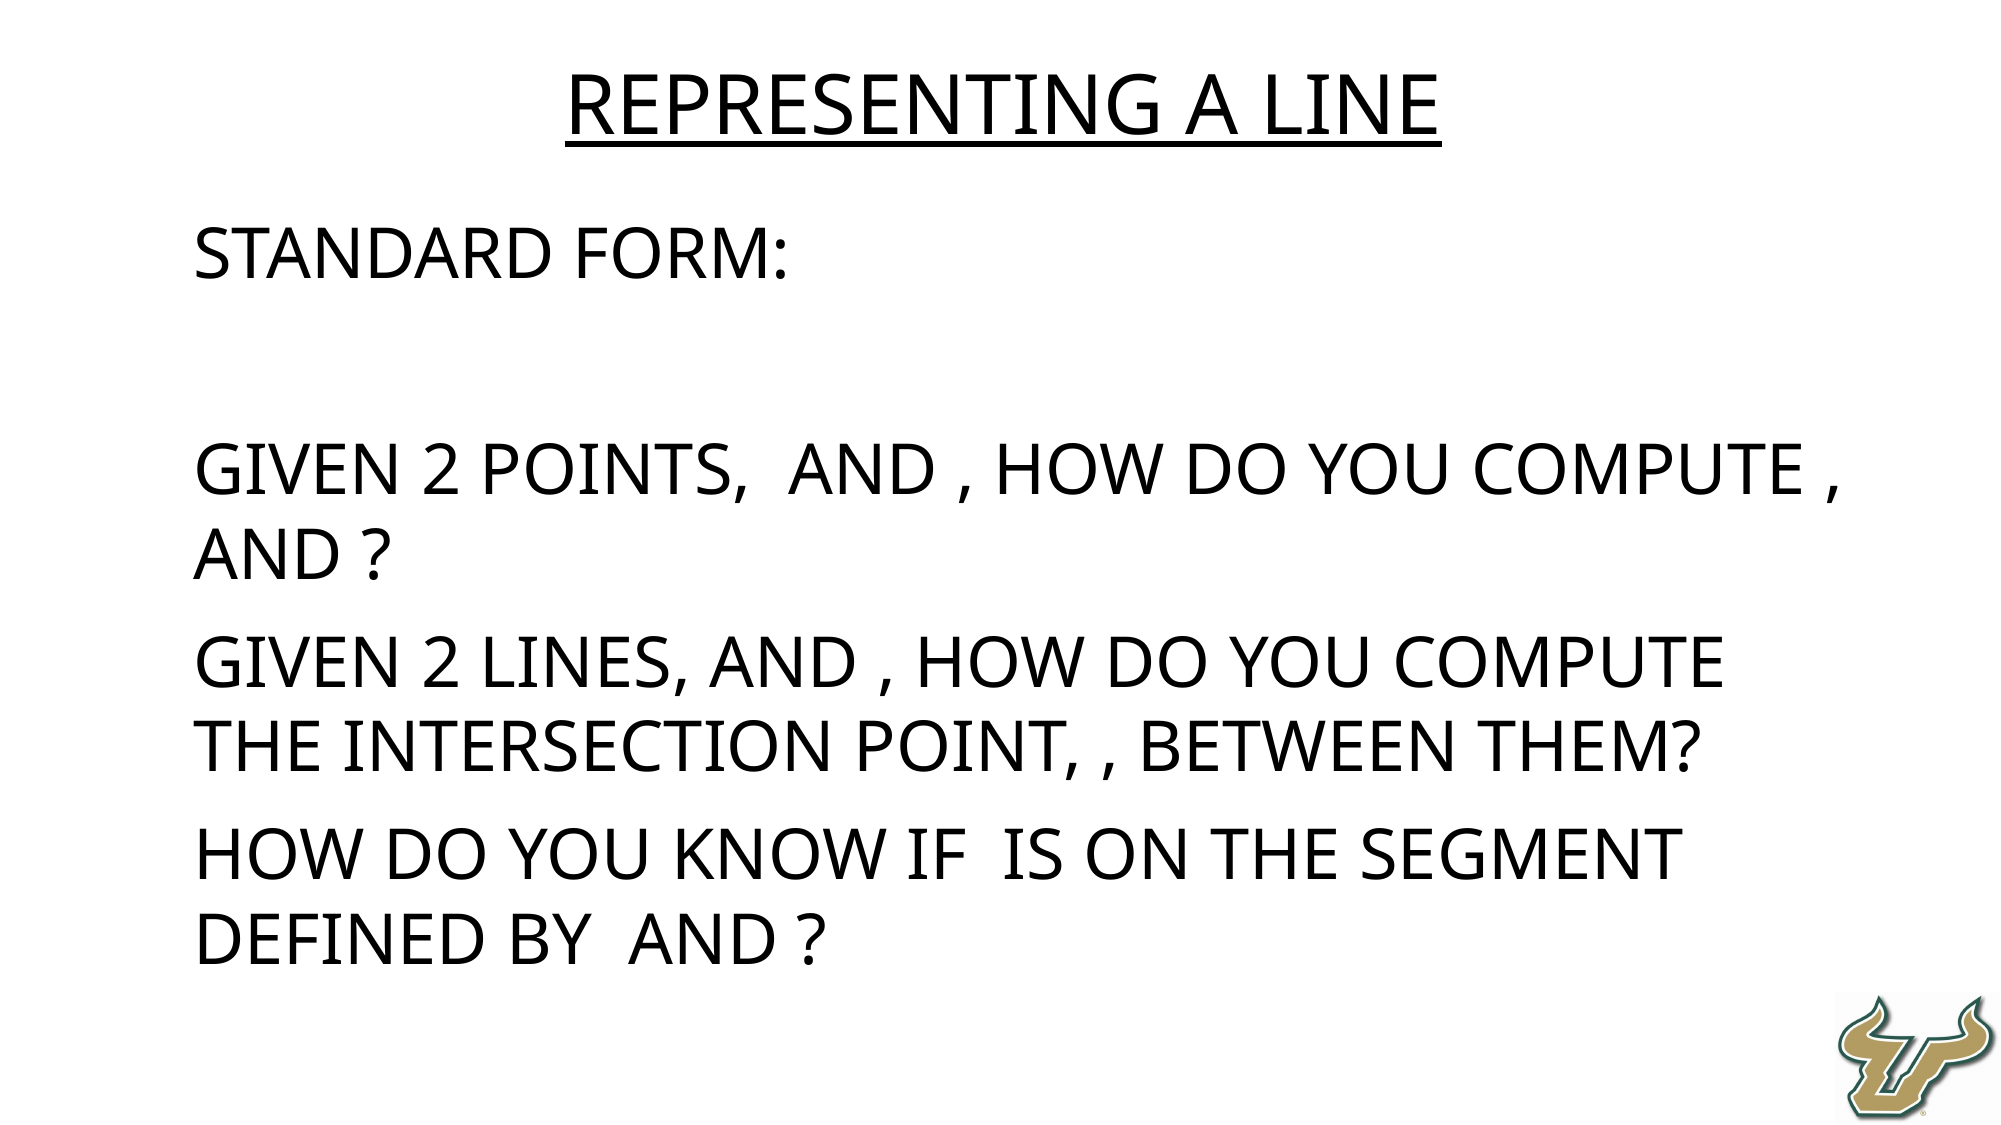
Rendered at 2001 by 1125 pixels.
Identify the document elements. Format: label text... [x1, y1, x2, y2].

list Representing a Line [261, 43, 1739, 172]
picture [1835, 992, 2000, 1124]
